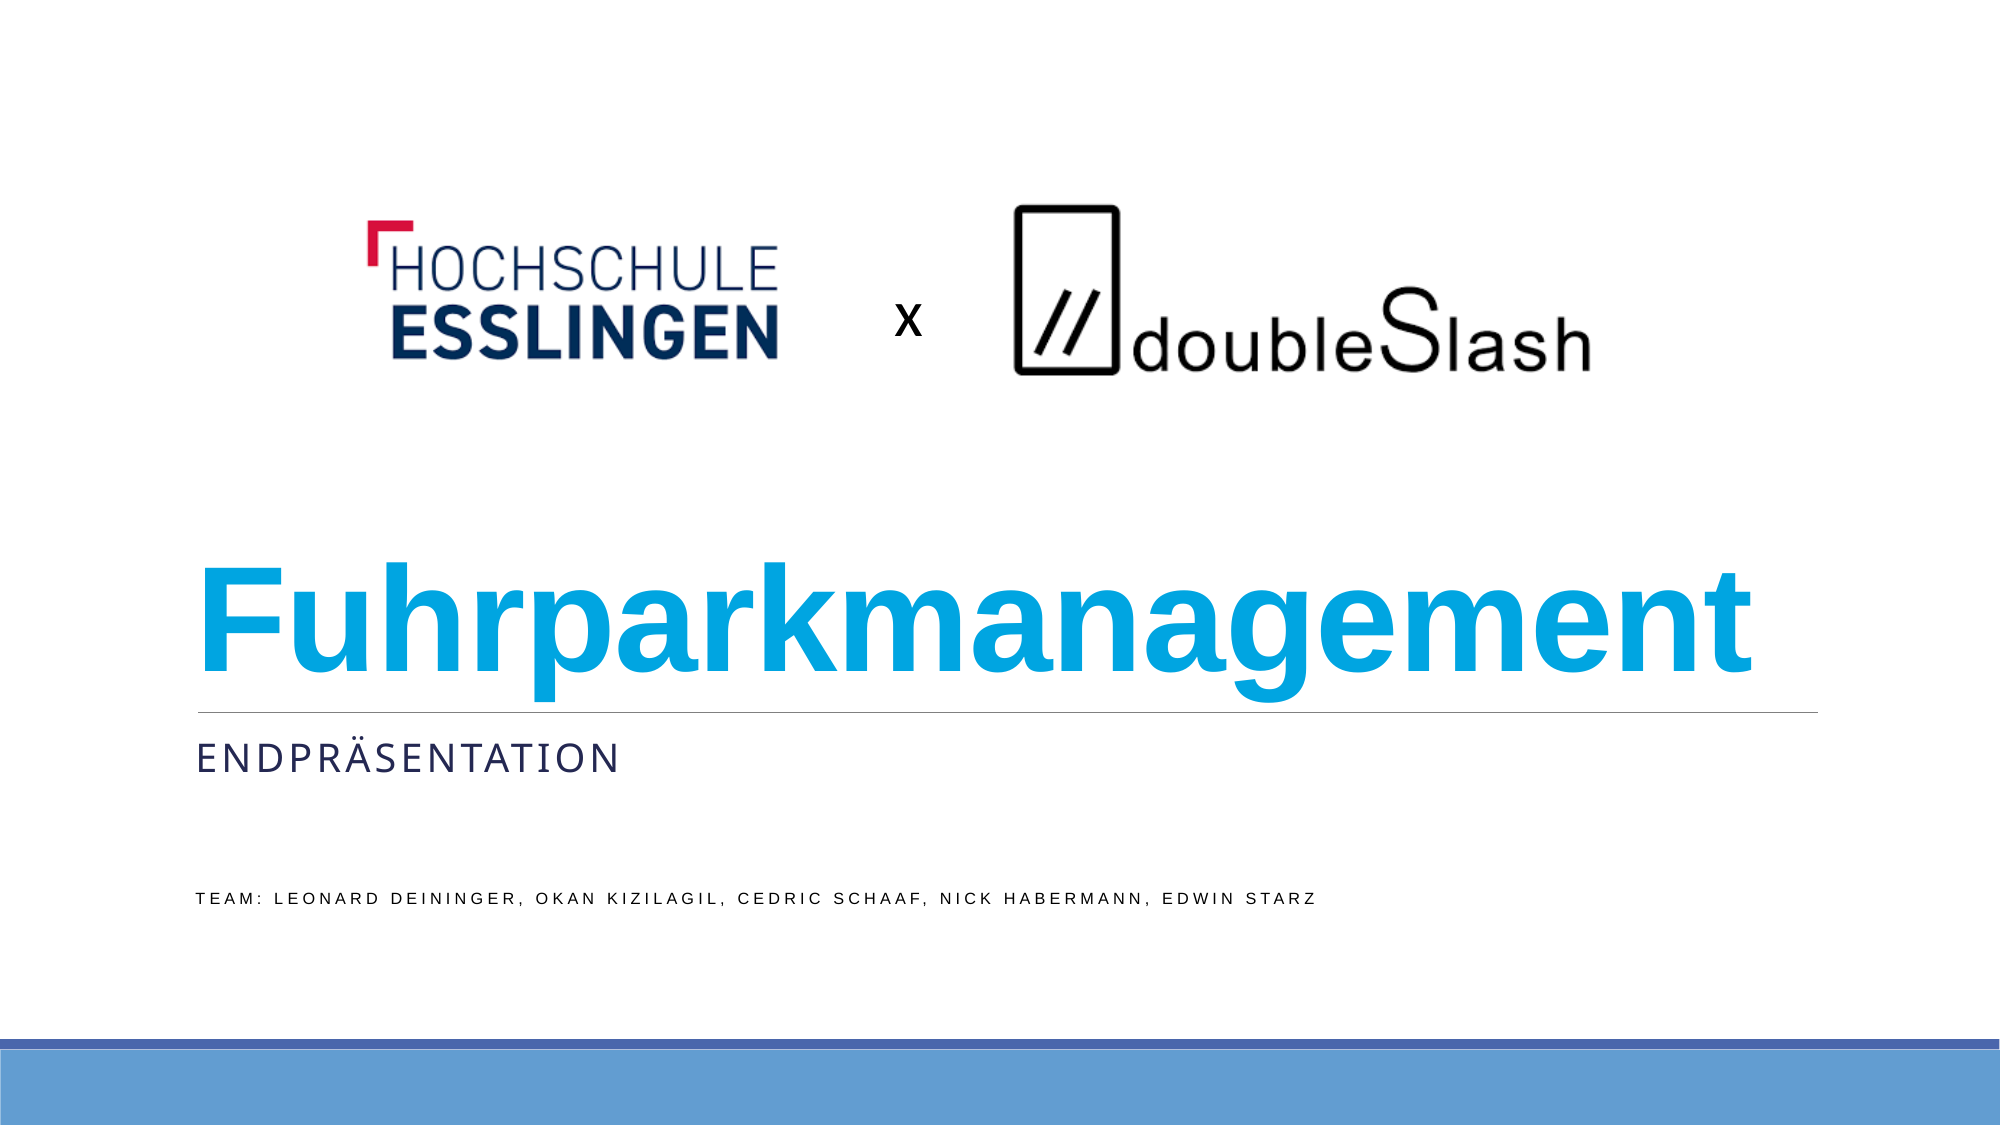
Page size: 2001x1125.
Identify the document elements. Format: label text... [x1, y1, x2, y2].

picture [350, 205, 821, 397]
subtitle ENDpräsentation Team: Leonard Deininger, Okan Kizilagil, Cedric Schaaf, Nick Habermann, Edwin Starz [180, 730, 1831, 919]
picture [1007, 200, 1596, 381]
text_box x [879, 262, 949, 358]
title Fuhrparkmanagement [180, 124, 1830, 710]
